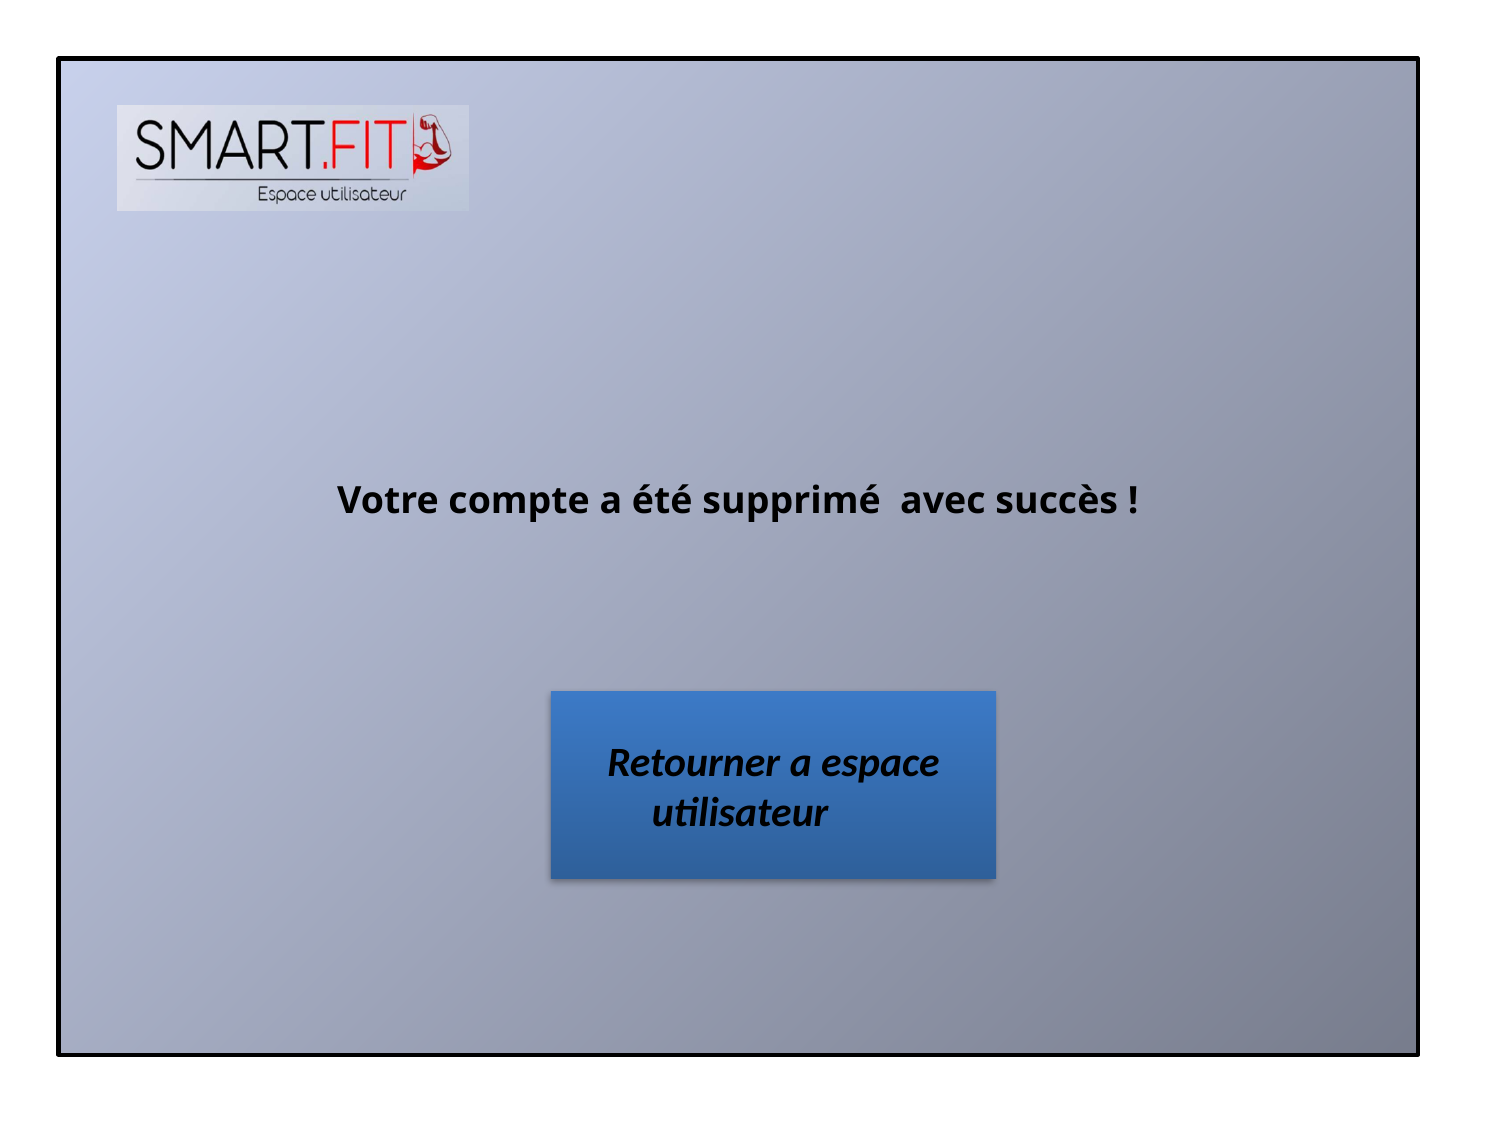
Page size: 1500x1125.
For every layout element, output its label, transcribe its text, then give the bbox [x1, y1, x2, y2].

text_box Votre compte a été supprimé avec succès ! [292, 468, 1184, 529]
text_box [56, 56, 1420, 1057]
text_box Retourner a espace utilisateur [550, 691, 997, 879]
picture [116, 105, 469, 212]
